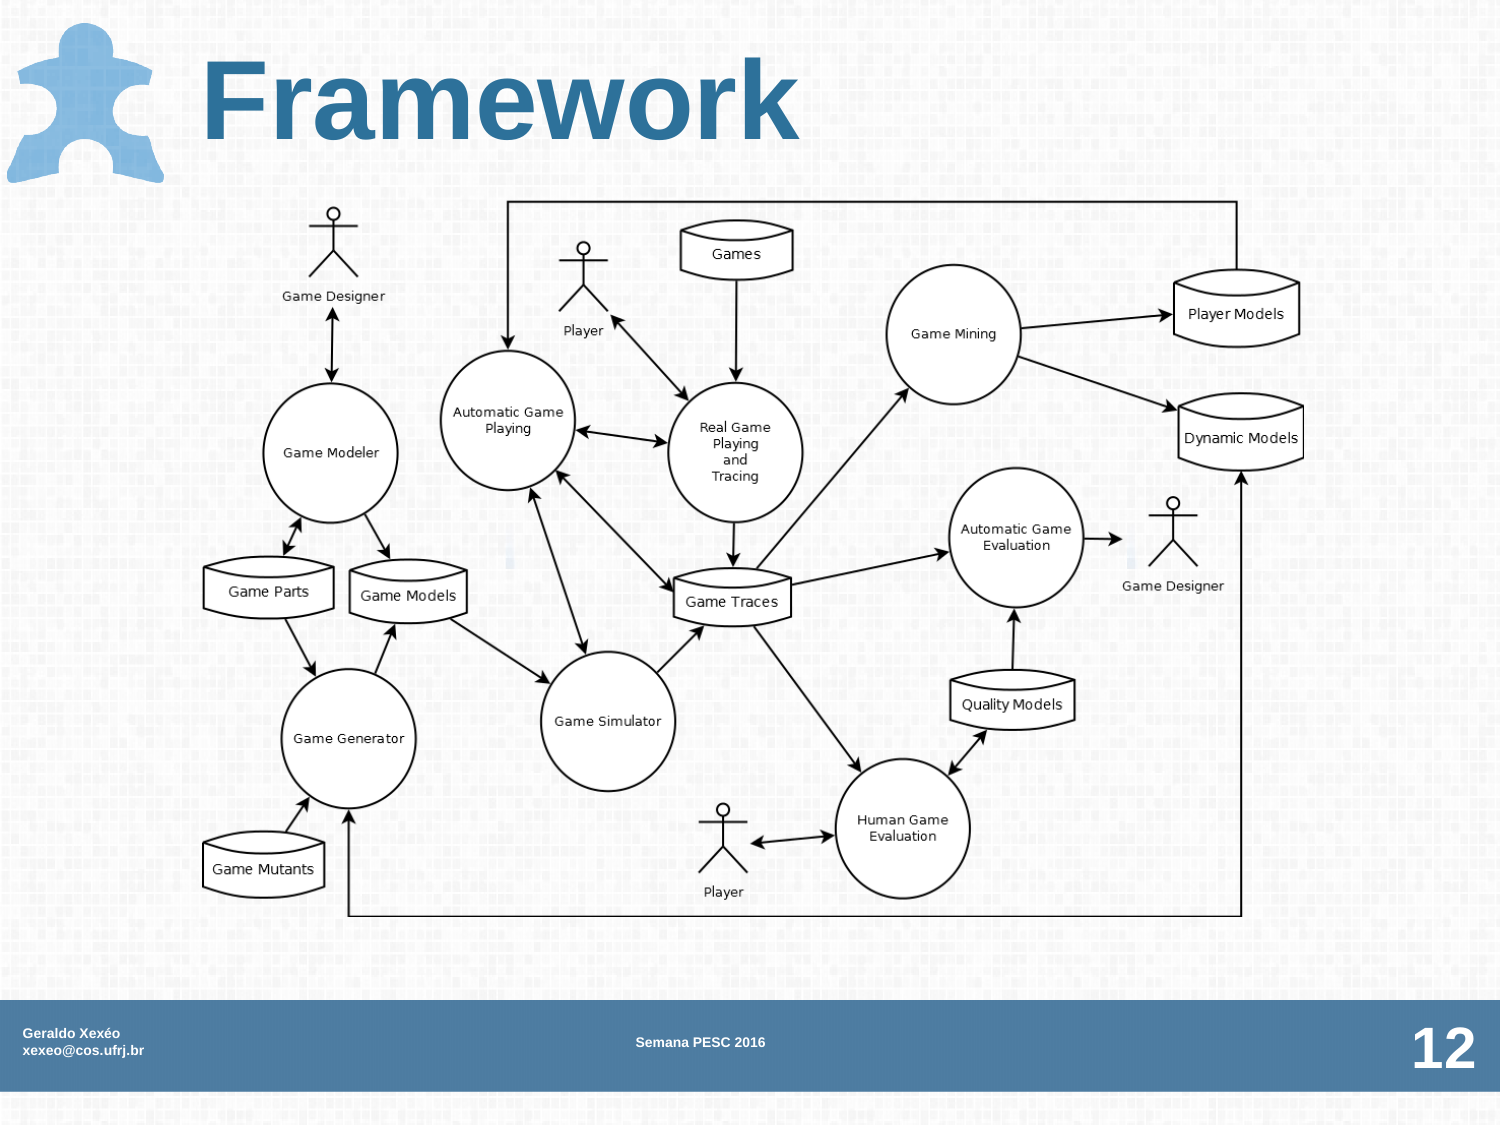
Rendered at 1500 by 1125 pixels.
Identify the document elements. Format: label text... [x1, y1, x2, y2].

title Framework [185, 11, 1481, 195]
footer Semana PESC 2016 [483, 1017, 919, 1066]
picture [0, 0, 1500, 1125]
slide_number Geraldo Xexéo xexeo@cos.ufrj.br [7, 1017, 203, 1066]
slide_number 12 [1297, 1021, 1492, 1069]
